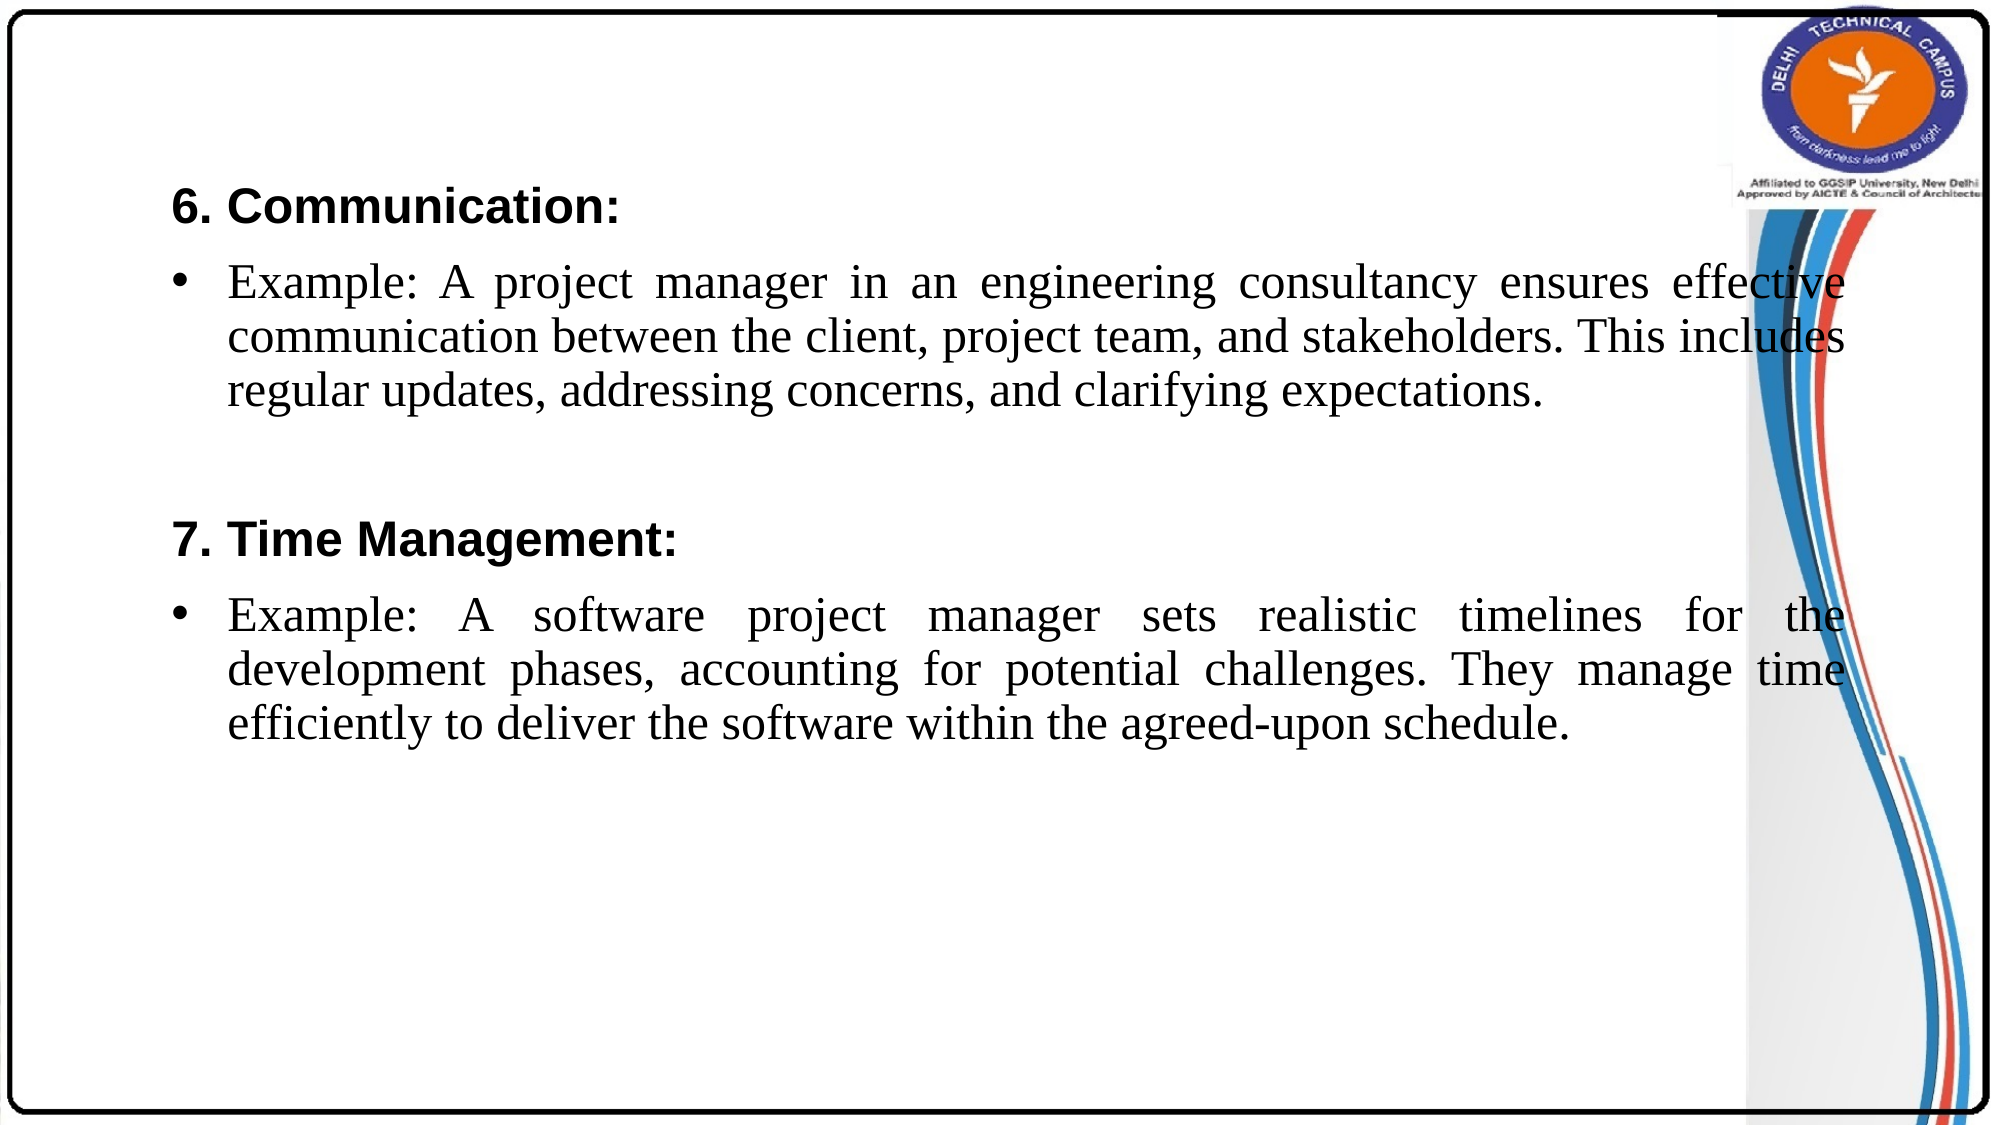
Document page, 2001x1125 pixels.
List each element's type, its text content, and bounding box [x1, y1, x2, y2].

list 6. Communication: Example: A project manager in an engineering consultancy ensures effective communication between the client, project team, and stakeholders. This includes regular updates, addressing concerns, and clarifying expectations. 7. Time Management: Example: A software project manager sets realistic timelines for the development phases, accounting for potential challenges. They manage time efficiently to deliver the software within the agreed-upon schedule. [137, 173, 1863, 1014]
picture [0, 0, 2001, 1125]
